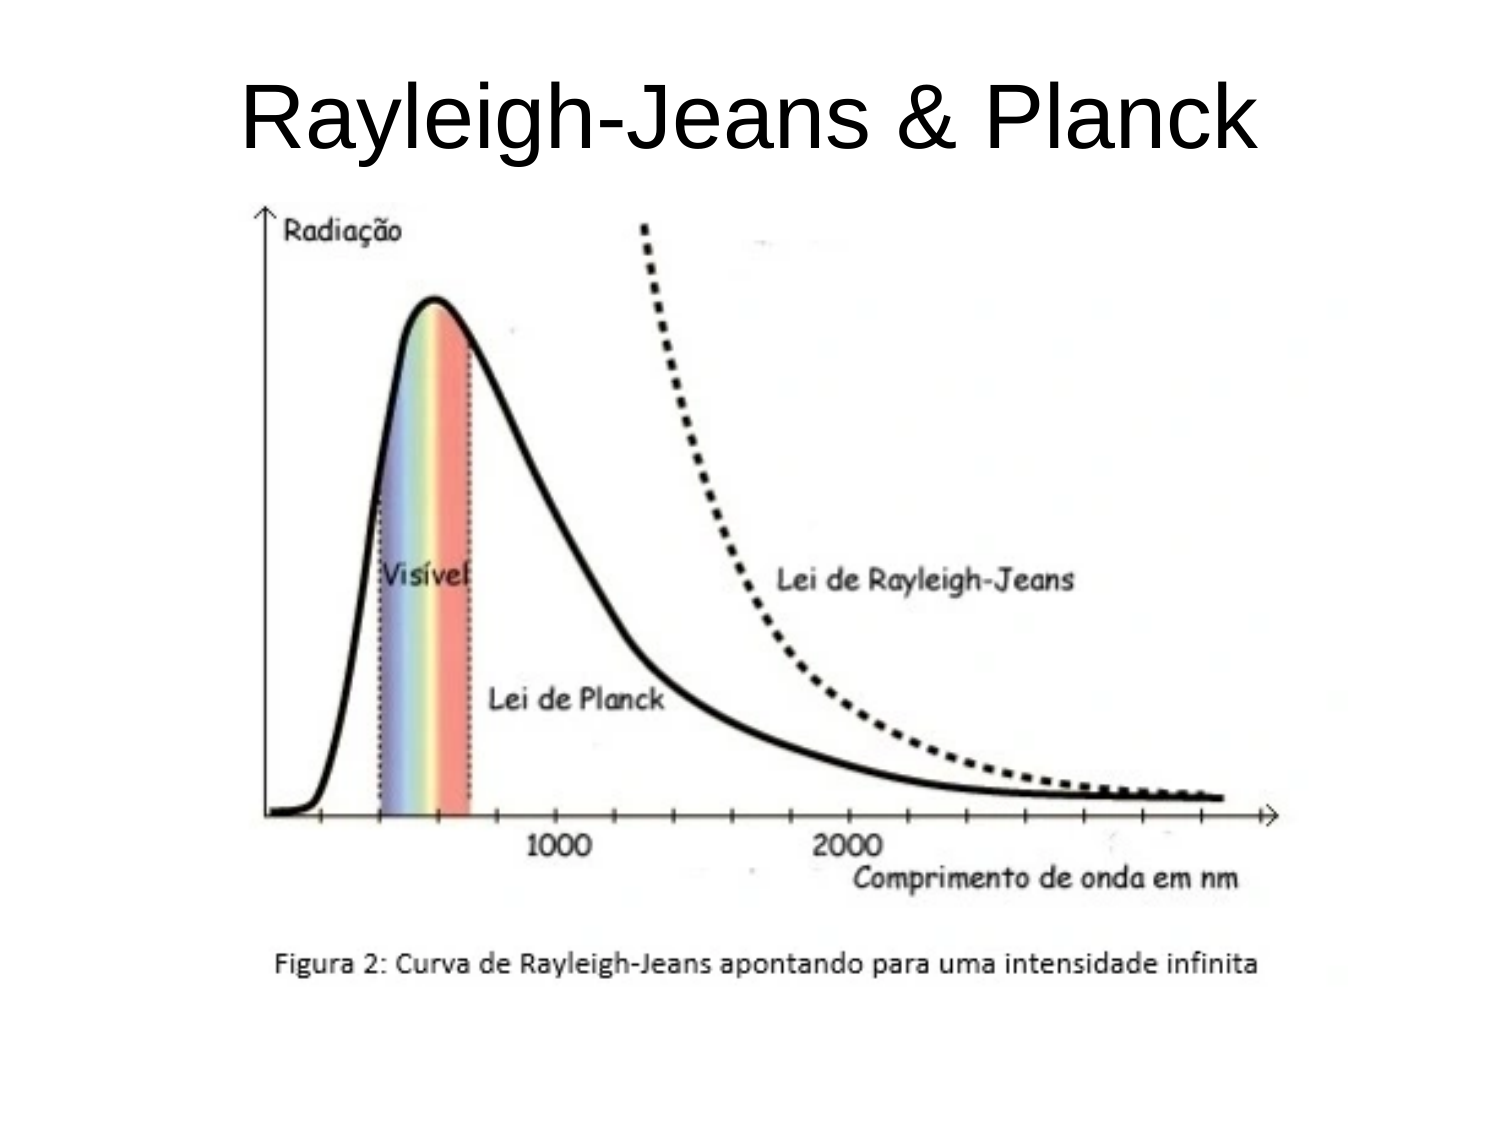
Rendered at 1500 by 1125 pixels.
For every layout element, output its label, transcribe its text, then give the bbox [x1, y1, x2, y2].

title Rayleigh-Jeans & Planck [75, 0, 1425, 183]
picture [152, 202, 1348, 996]
